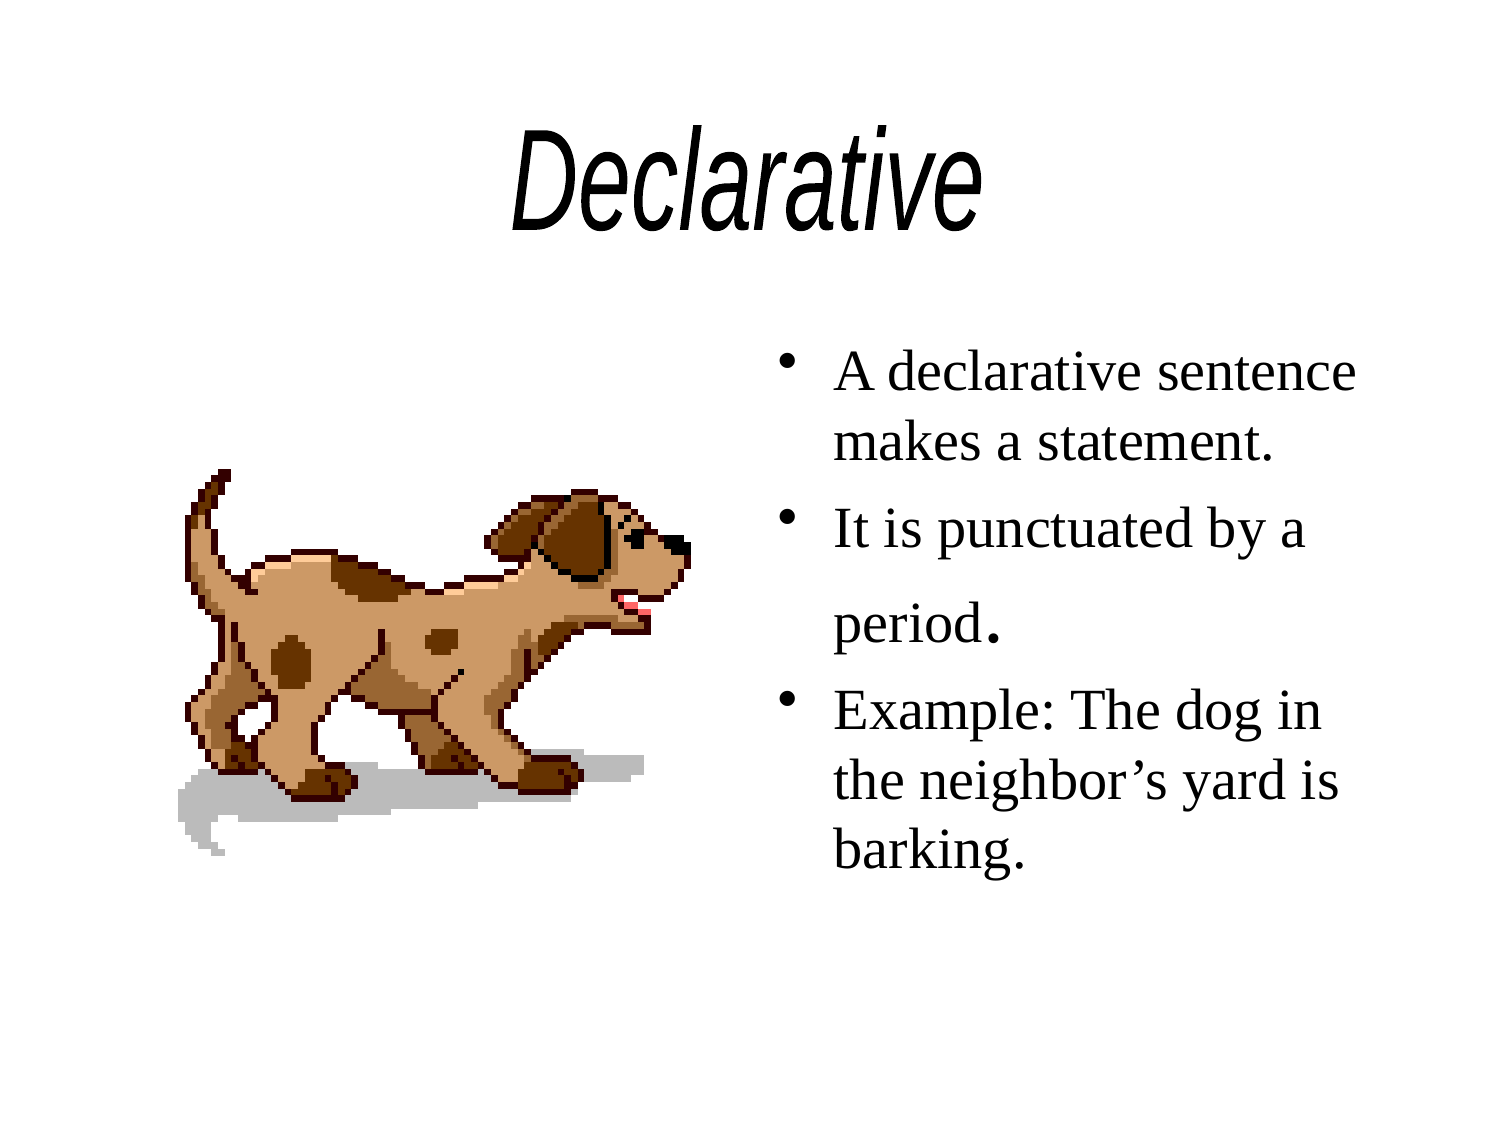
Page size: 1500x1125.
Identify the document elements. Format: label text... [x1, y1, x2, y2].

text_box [112, 469, 738, 856]
title [112, 99, 1388, 288]
list A declarative sentence makes a statement. It is punctuated by a period. Example: The dog in the neighbor’s yard is barking. [762, 324, 1388, 1000]
